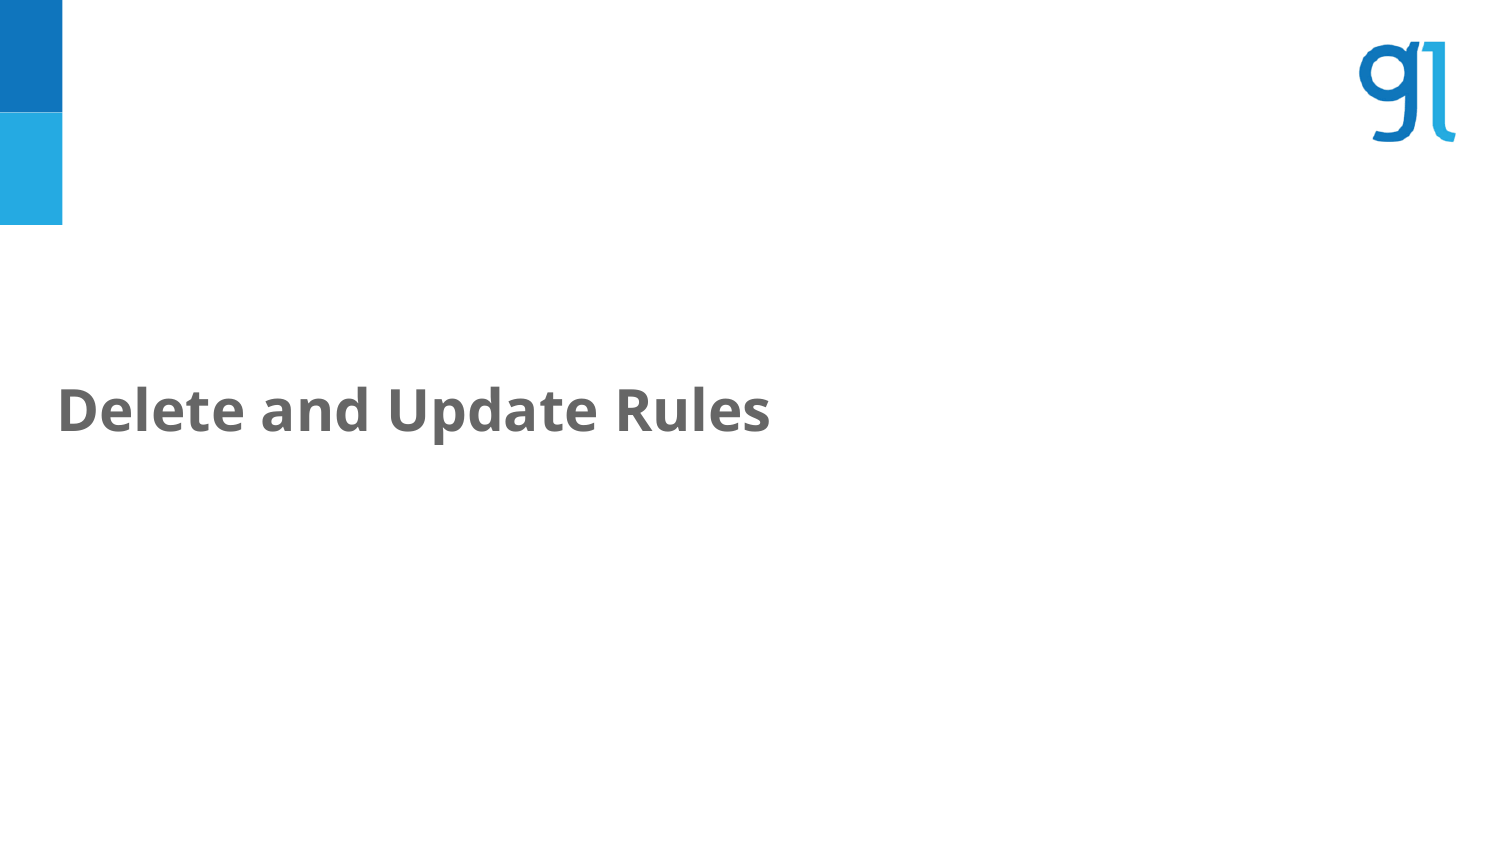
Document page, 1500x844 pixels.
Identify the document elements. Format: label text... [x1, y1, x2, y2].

text_box Delete and Update Rules [50, 370, 1011, 465]
picture [1331, 17, 1482, 167]
